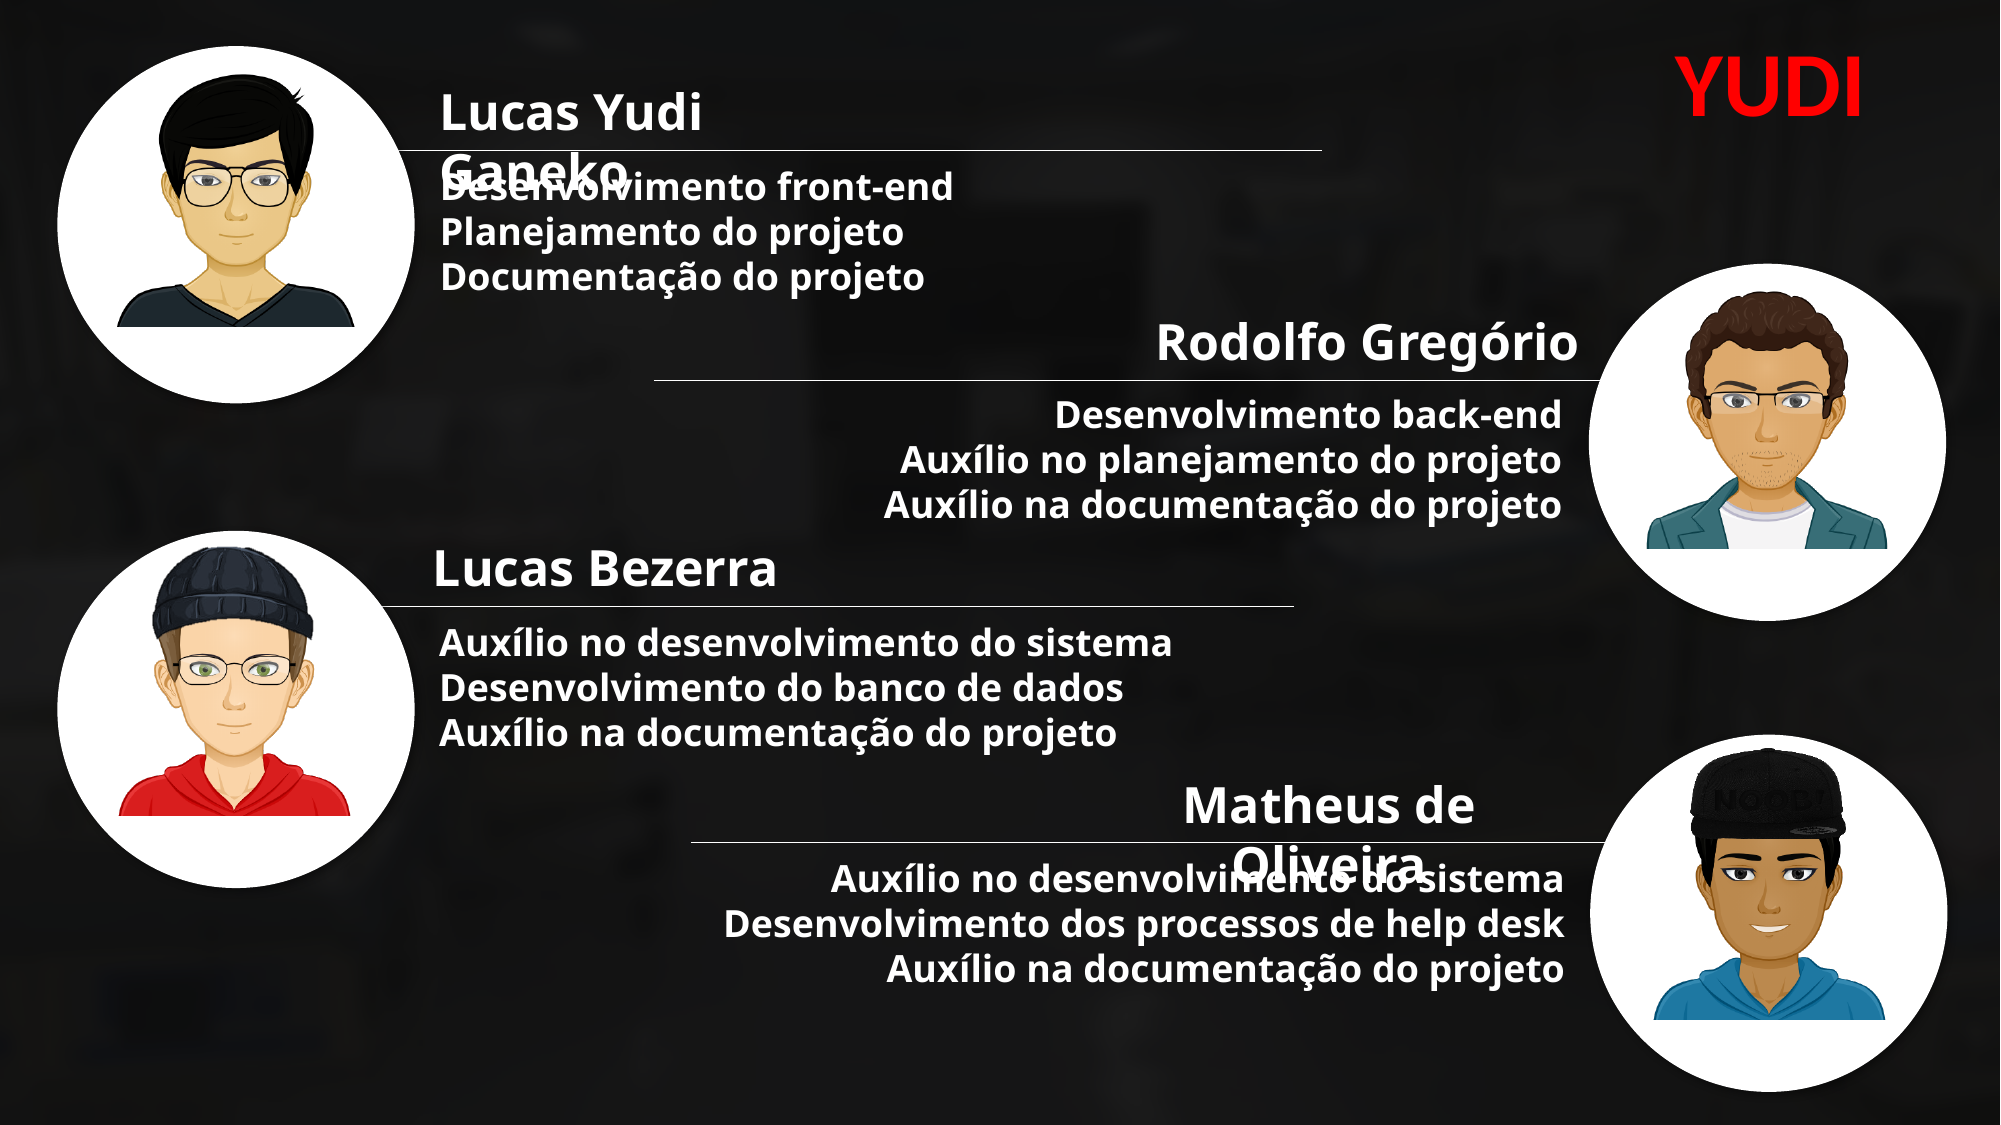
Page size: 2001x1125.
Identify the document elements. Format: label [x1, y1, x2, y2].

text_box [0, 0, 2000, 1125]
text_box [57, 46, 415, 404]
text_box [57, 514, 415, 889]
text_box [1588, 263, 1947, 621]
text_box [1590, 734, 1948, 1092]
